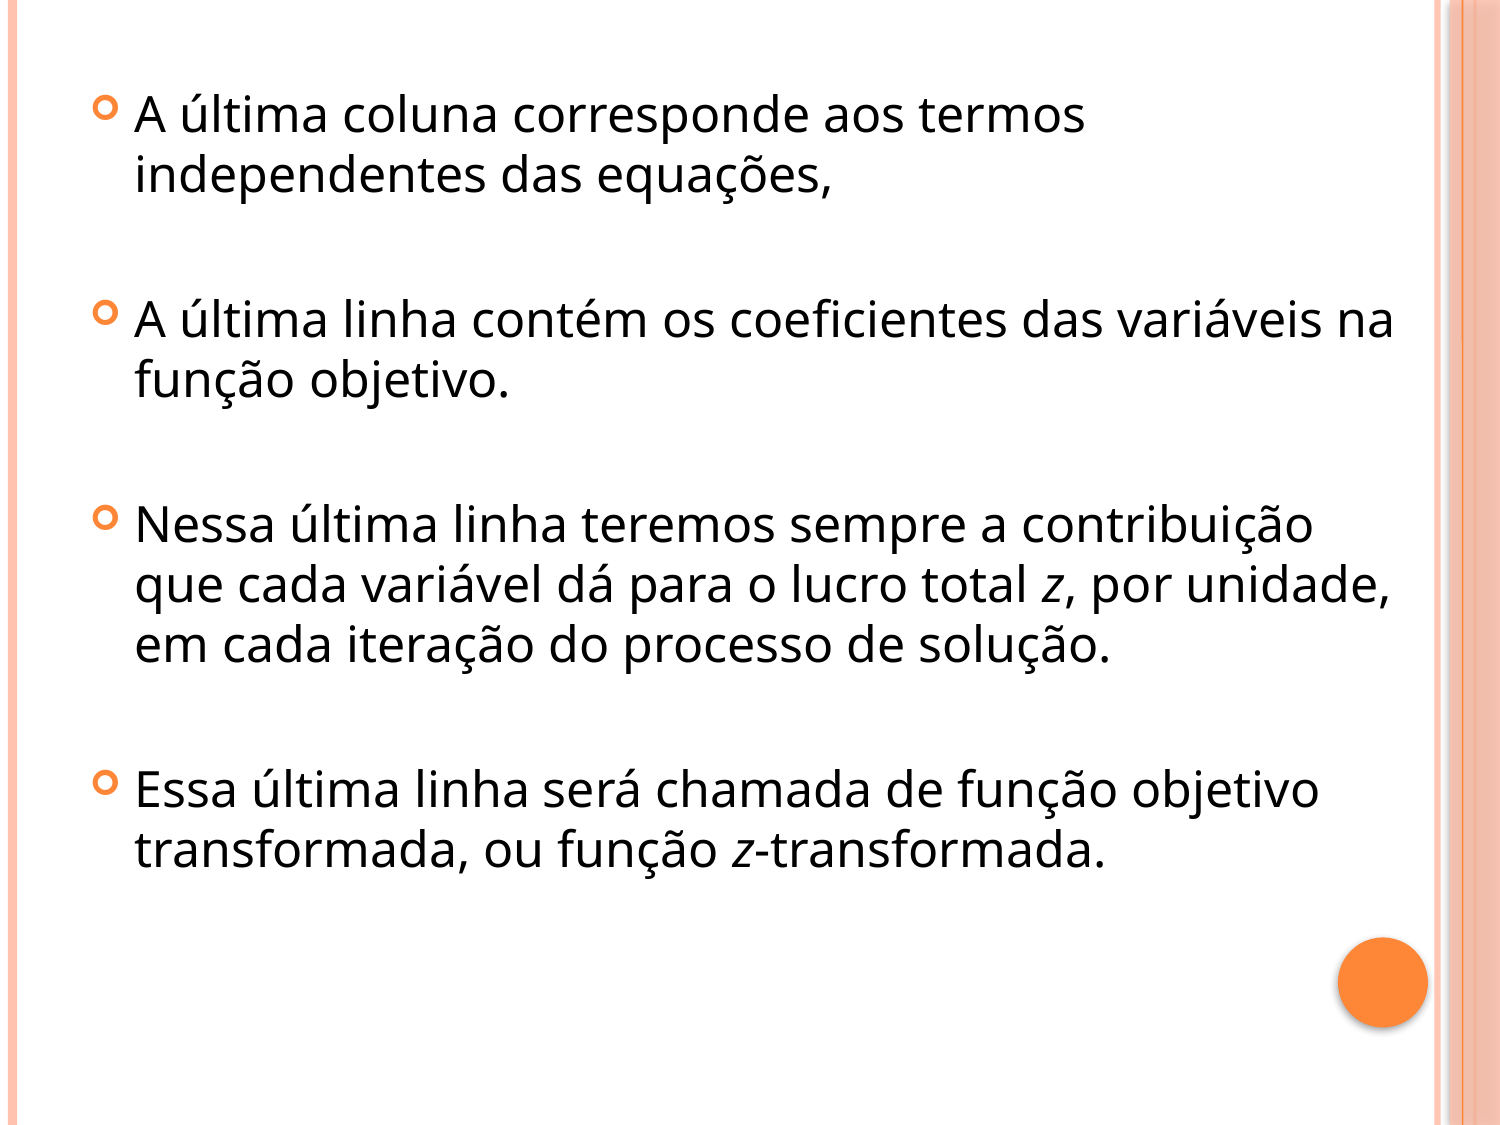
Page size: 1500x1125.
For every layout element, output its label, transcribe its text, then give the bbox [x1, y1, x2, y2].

list A última coluna corresponde aos termos independentes das equações, A última linha contém os coeficientes das variáveis na função objetivo. Nessa última linha teremos sempre a contribuição que cada variável dá para o lucro total z, por unidade, em cada iteração do processo de solução. Essa última linha será chamada de função objetivo transformada, ou função z-transformada. [75, 75, 1425, 1062]
